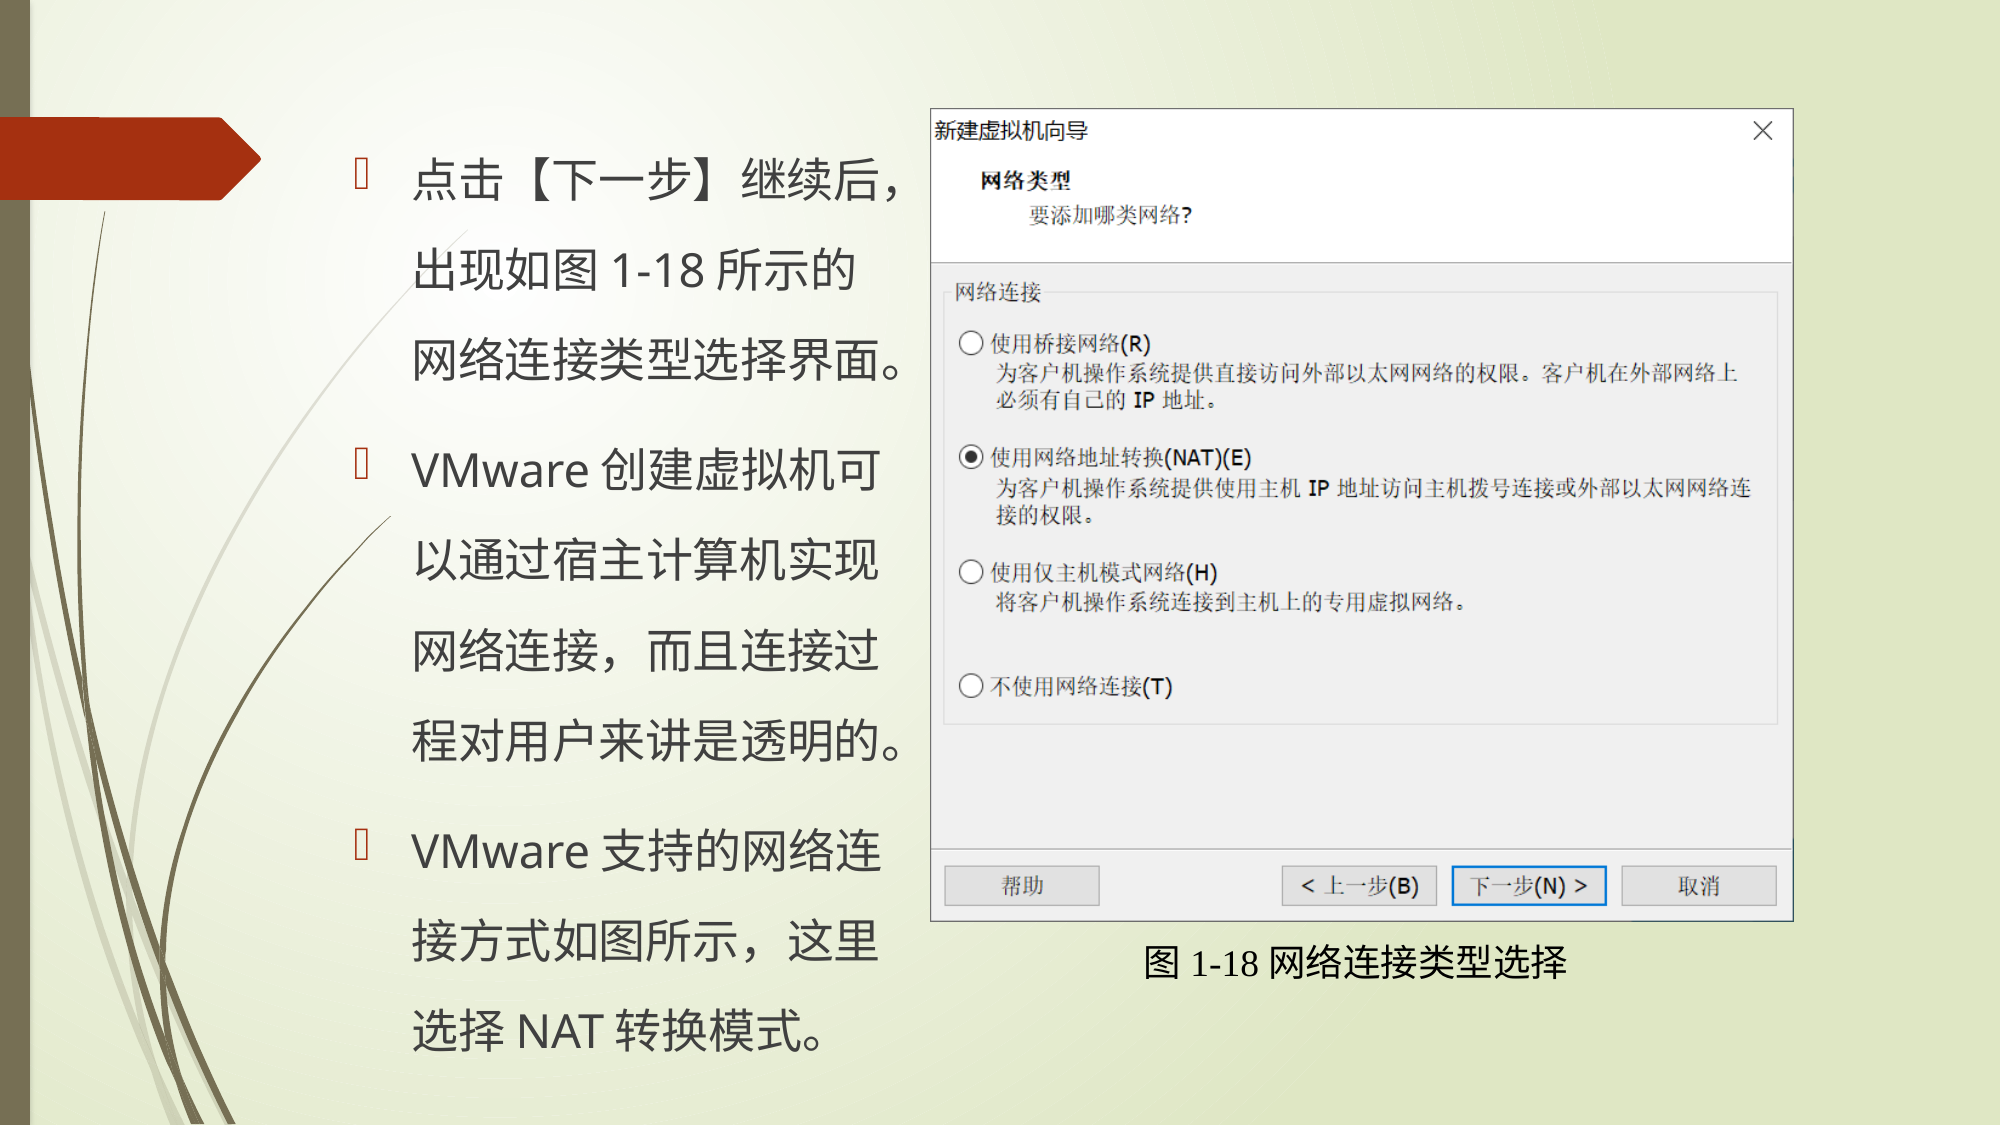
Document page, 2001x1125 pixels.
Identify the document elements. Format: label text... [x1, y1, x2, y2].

list 点击【下一步】继续后，出现如图1-18所示的网络连接类型选择界面。 VMware创建虚拟机可以通过宿主计算机实现网络连接，而且连接过程对用户来讲是透明的。 VMware支持的网络连接方式如图所示，这里选择NAT转换模式。 [338, 109, 900, 1076]
picture [930, 108, 1795, 922]
text_box 图1-18网络连接类型选择 [1129, 931, 1583, 992]
